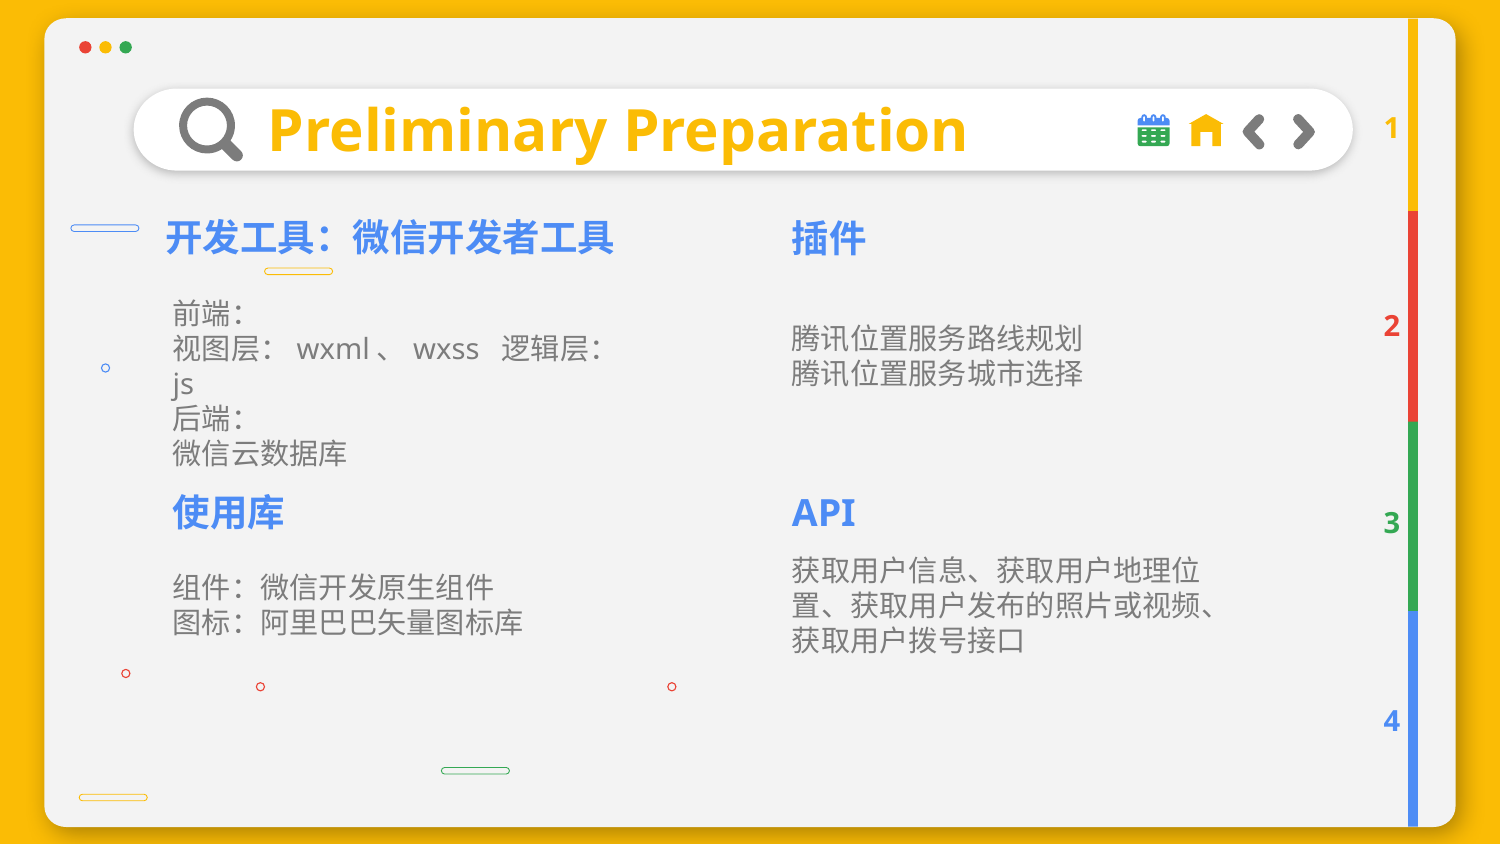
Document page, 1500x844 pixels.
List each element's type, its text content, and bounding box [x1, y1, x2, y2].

text_box [1408, 18, 1418, 107]
text_box API [776, 485, 1267, 537]
text_box [1293, 114, 1315, 150]
text_box [1408, 422, 1418, 502]
title Preliminary Preparation [252, 88, 1317, 168]
text_box [1242, 114, 1265, 150]
text_box [1408, 739, 1418, 827]
text_box 获取用户信息、获取用户地理位置、获取用户发布的照片或视频、获取用户拨号接口 [776, 547, 1267, 662]
text_box [1188, 114, 1224, 147]
text_box [1408, 147, 1418, 211]
text_box 使用库 [157, 485, 648, 537]
text_box [1408, 211, 1418, 304]
text_box 1 [1355, 107, 1428, 147]
text_box 2 [1355, 304, 1428, 344]
text_box [1408, 344, 1418, 422]
text_box 组件：微信开发原生组件 图标：阿里巴巴矢量图标库 [157, 547, 648, 662]
text_box 3 [1355, 502, 1428, 542]
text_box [1137, 113, 1170, 147]
text_box [1408, 611, 1418, 699]
text_box [1408, 542, 1418, 611]
text_box 4 [1355, 699, 1428, 739]
text_box 腾讯位置服务路线规划 腾讯位置服务城市选择 [776, 298, 1267, 413]
text_box 插件 [776, 211, 1267, 264]
subtitle 前端： 视图层：wxml、wxss 逻辑层：js 后端： 微信云数据库 [157, 298, 648, 468]
subtitle 开发工具：微信开发者工具 [150, 211, 648, 263]
